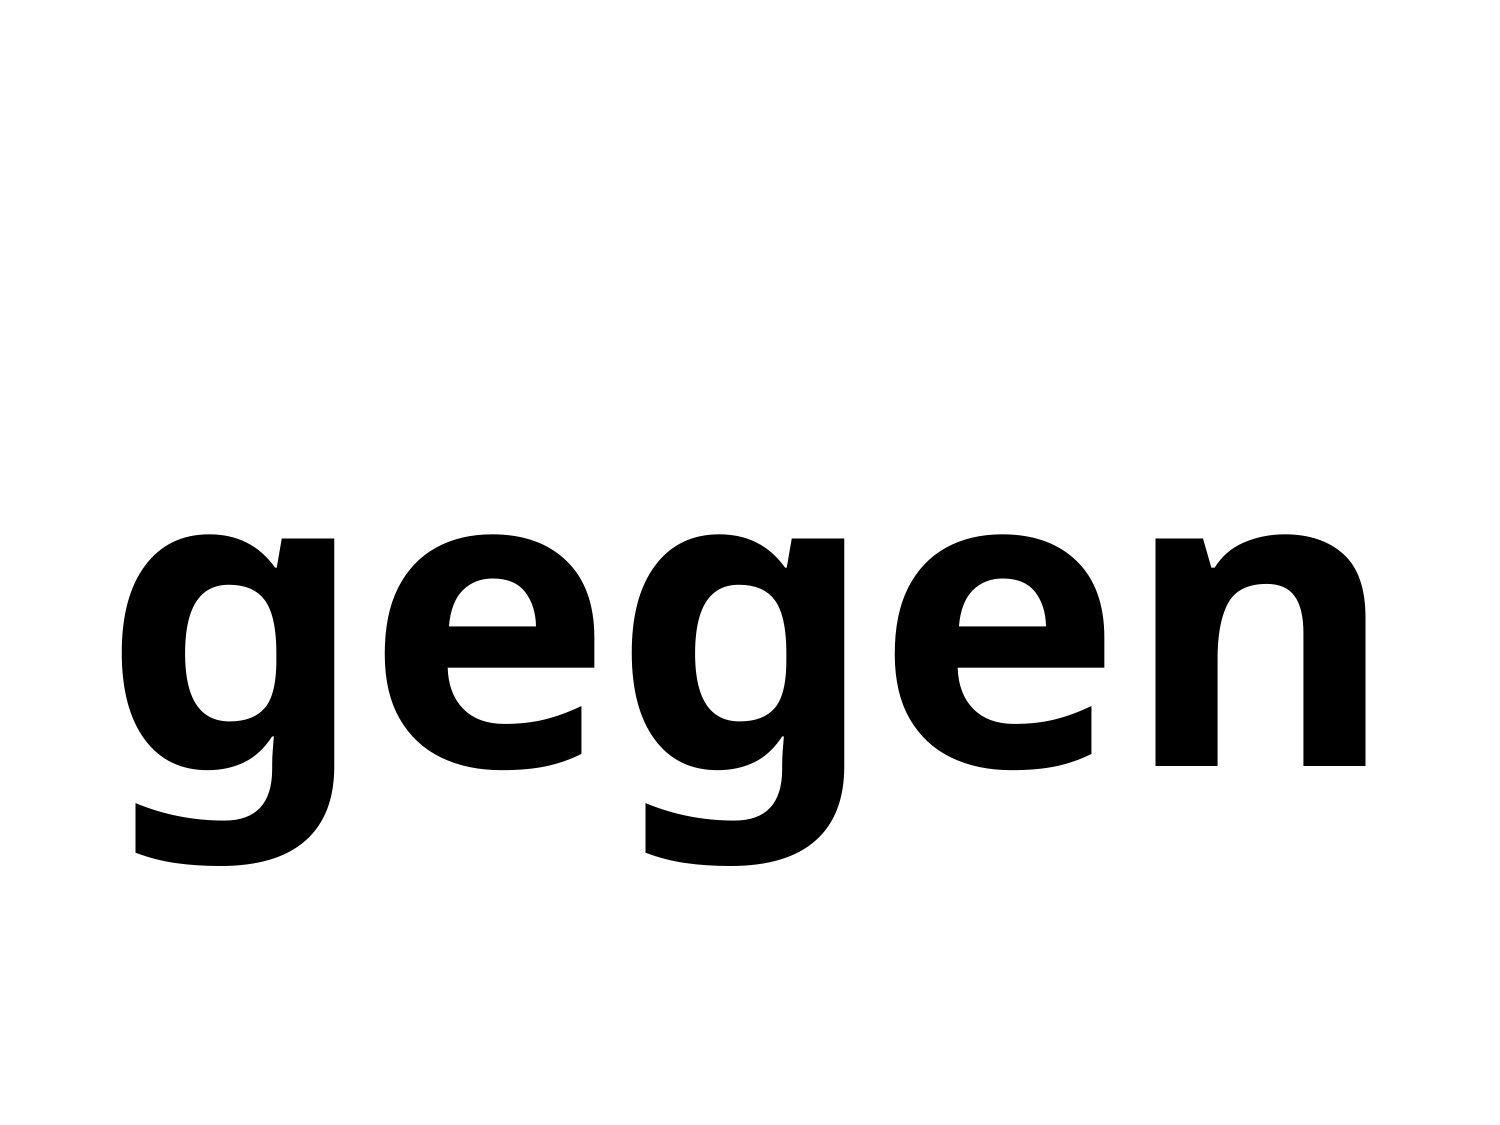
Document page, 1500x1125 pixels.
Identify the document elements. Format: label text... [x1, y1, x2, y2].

text_box gegen [112, 224, 1388, 975]
